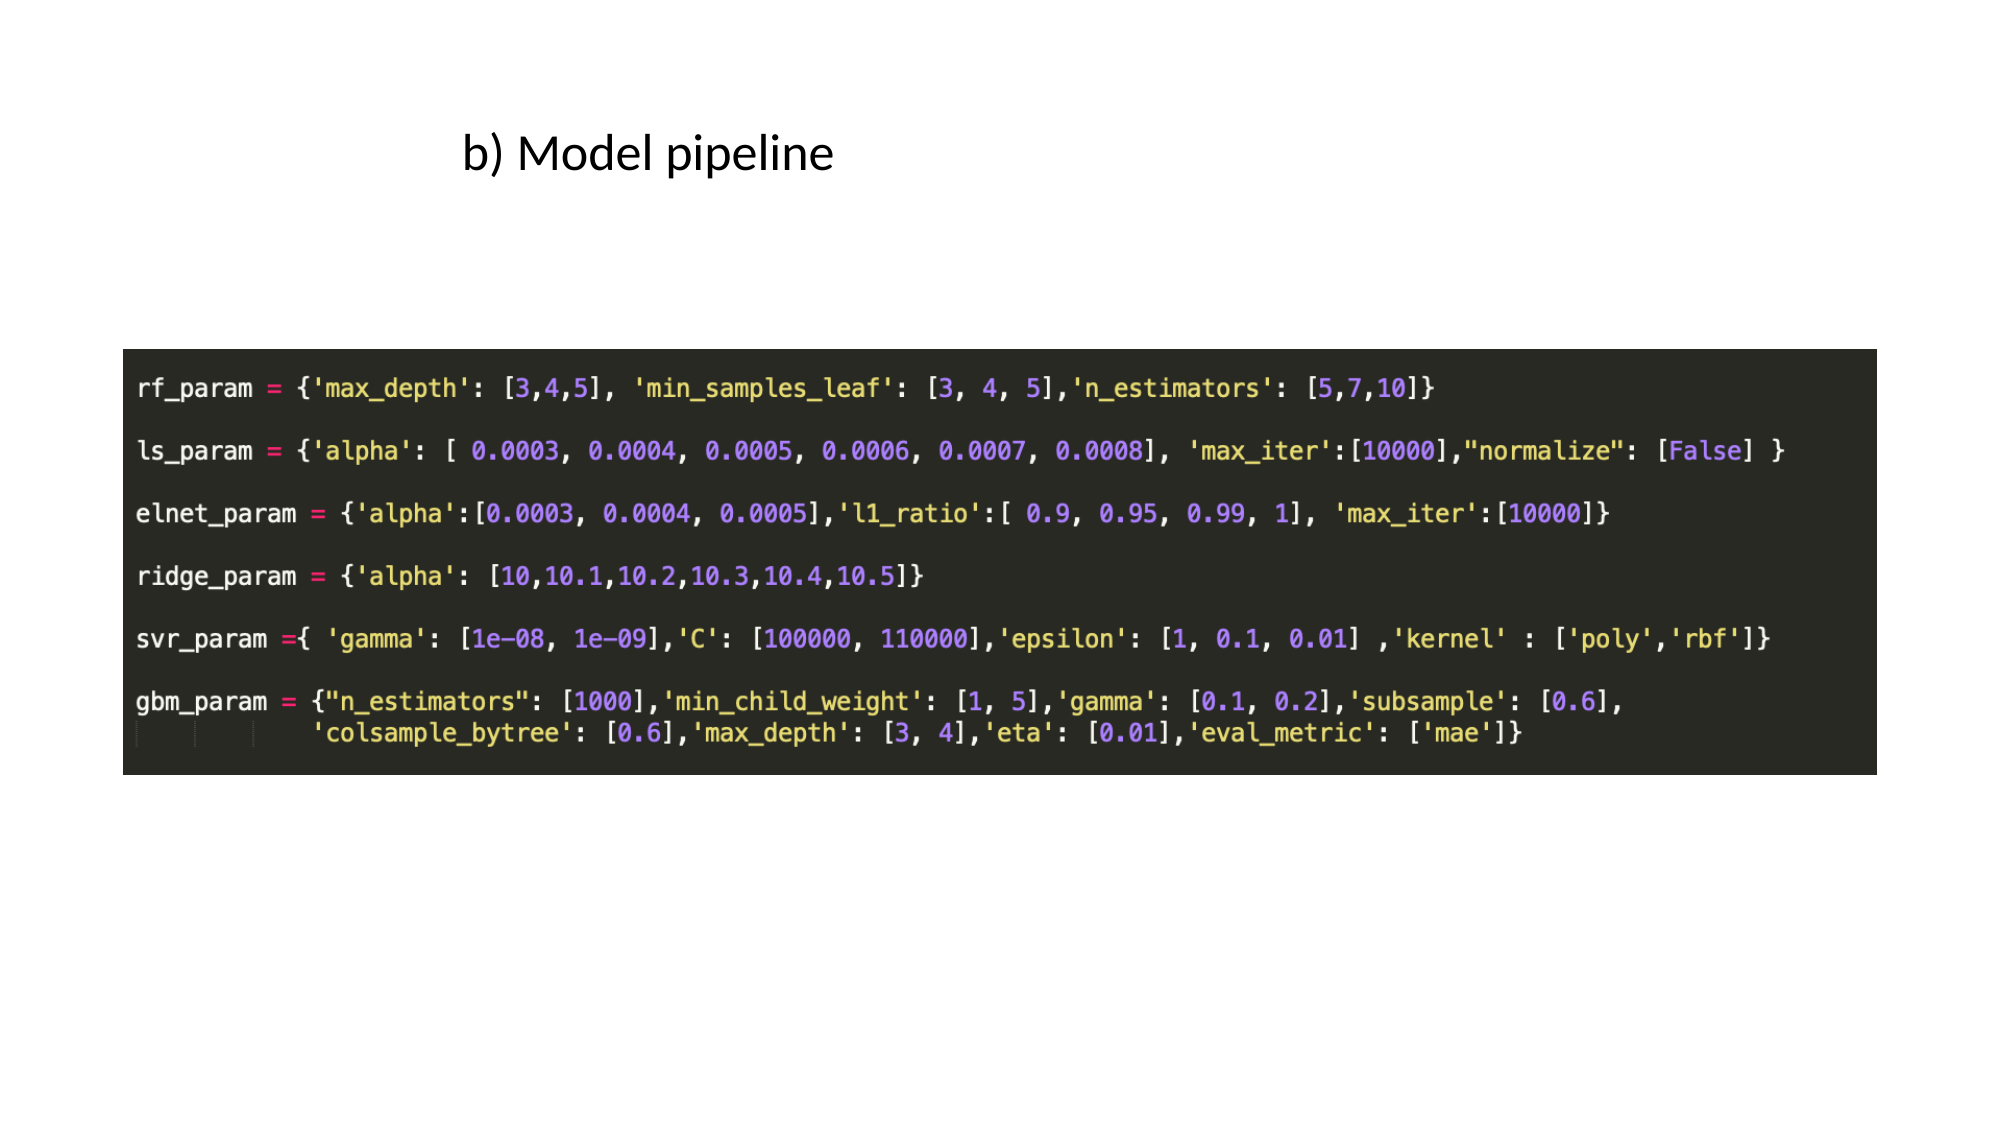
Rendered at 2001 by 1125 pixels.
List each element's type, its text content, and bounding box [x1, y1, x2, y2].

picture [123, 349, 1877, 776]
text_box b) Model pipeline [447, 111, 850, 252]
